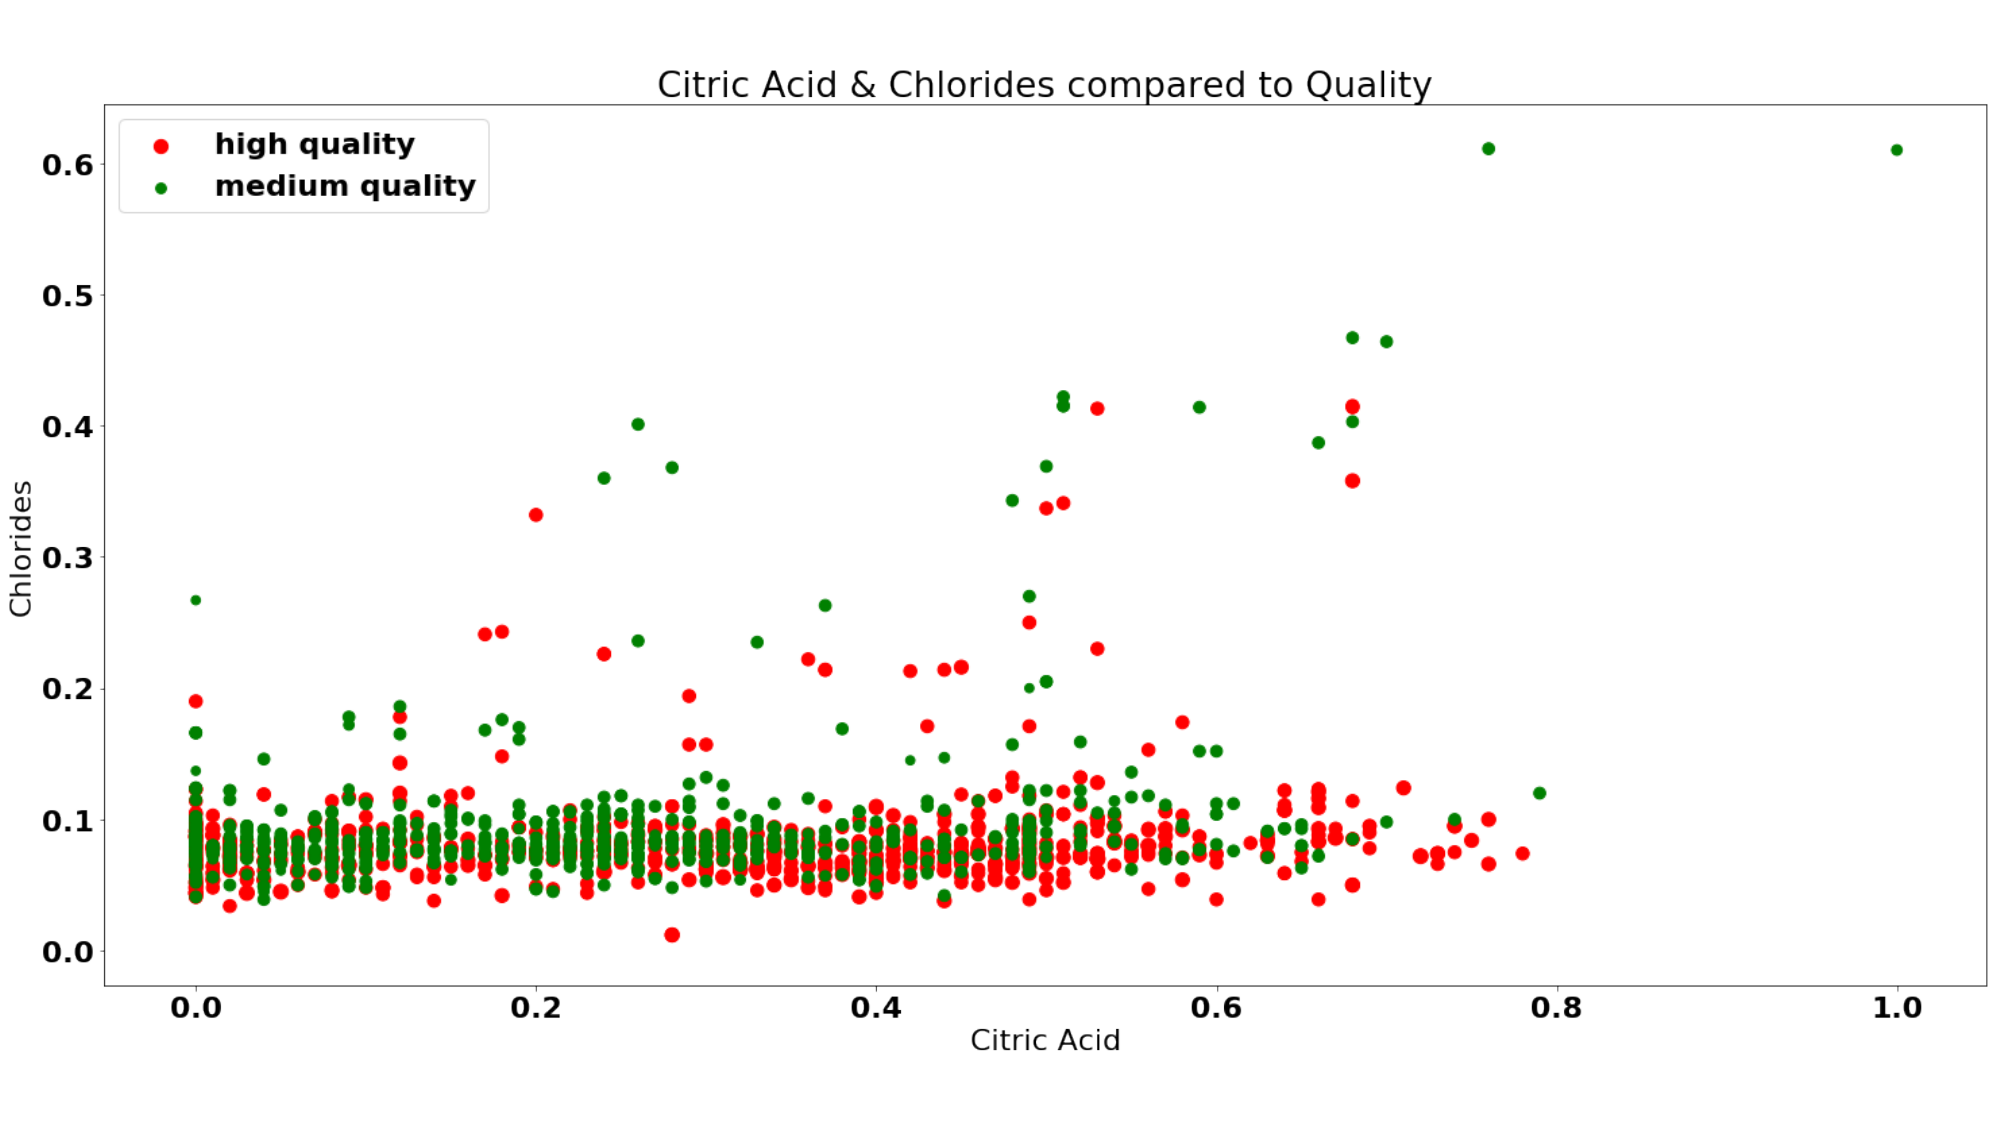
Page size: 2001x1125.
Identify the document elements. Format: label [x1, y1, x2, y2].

picture [0, 61, 2000, 1064]
